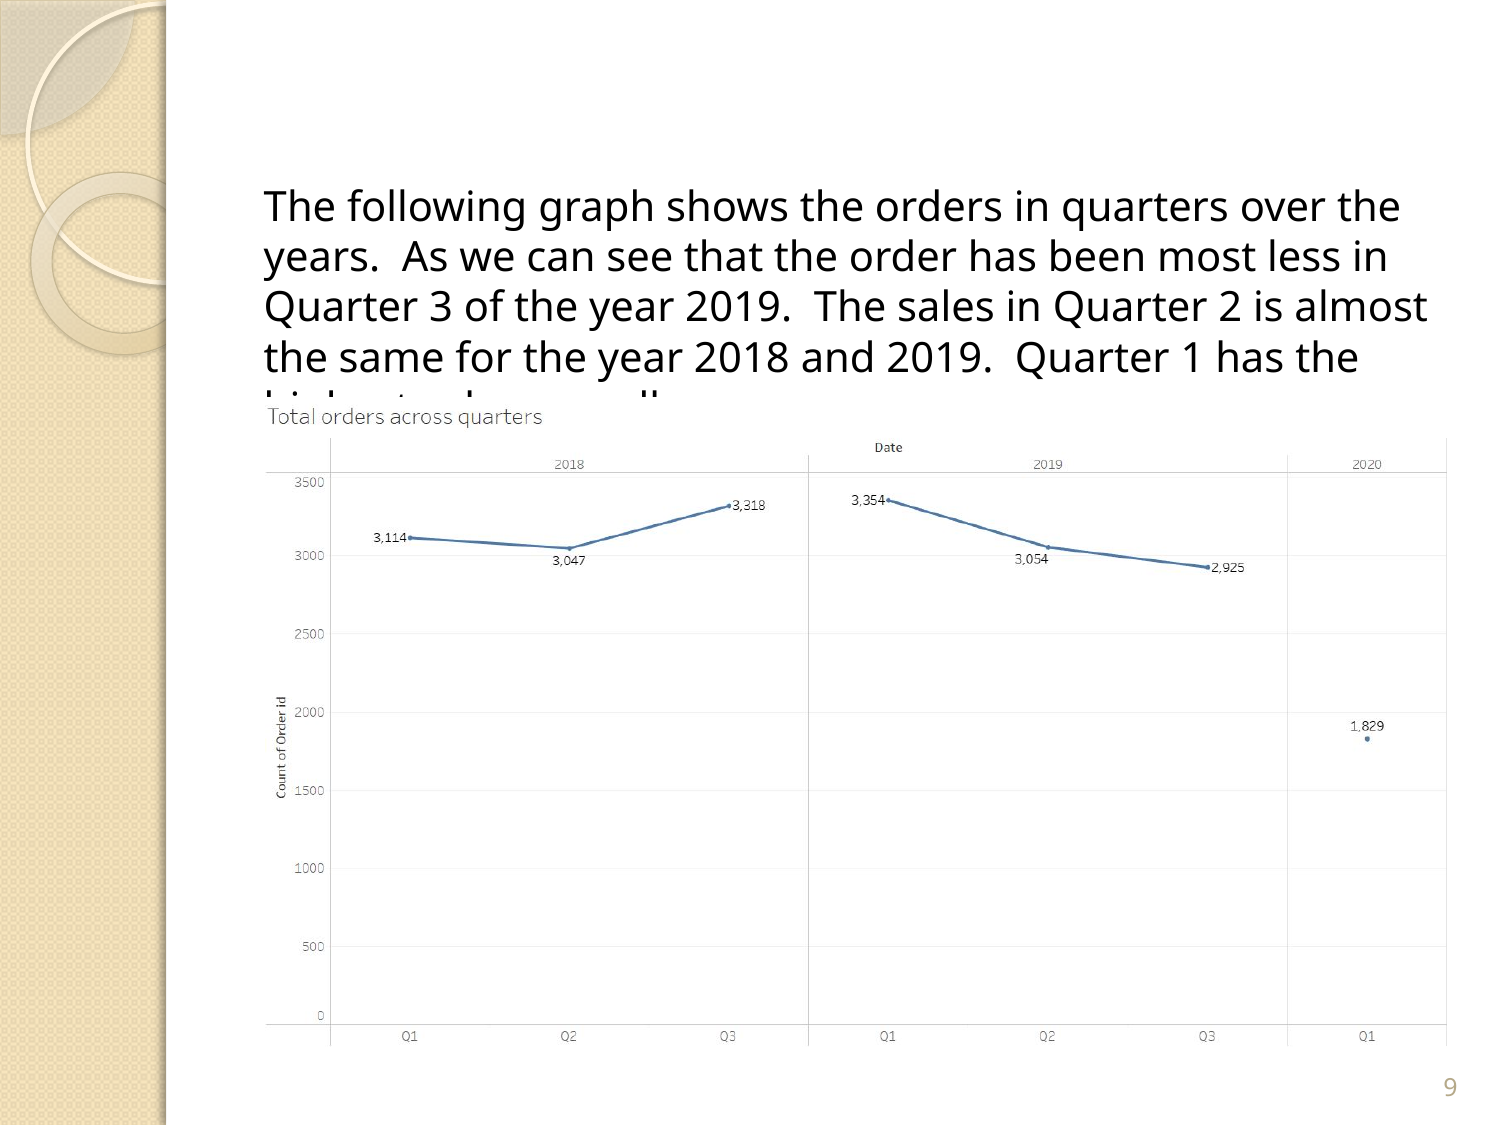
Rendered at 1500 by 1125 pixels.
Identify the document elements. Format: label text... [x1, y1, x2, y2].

picture [265, 396, 1448, 1047]
list The following graph shows the orders in quarters over the years. As we can see that the order has been most less in Quarter 3 of the year 2019. The sales in Quarter 2 is almost the same for the year 2018 and 2019. Quarter 1 has the highest sales overall. [235, 172, 1466, 1025]
slide_number 9 [1413, 1034, 1488, 1113]
